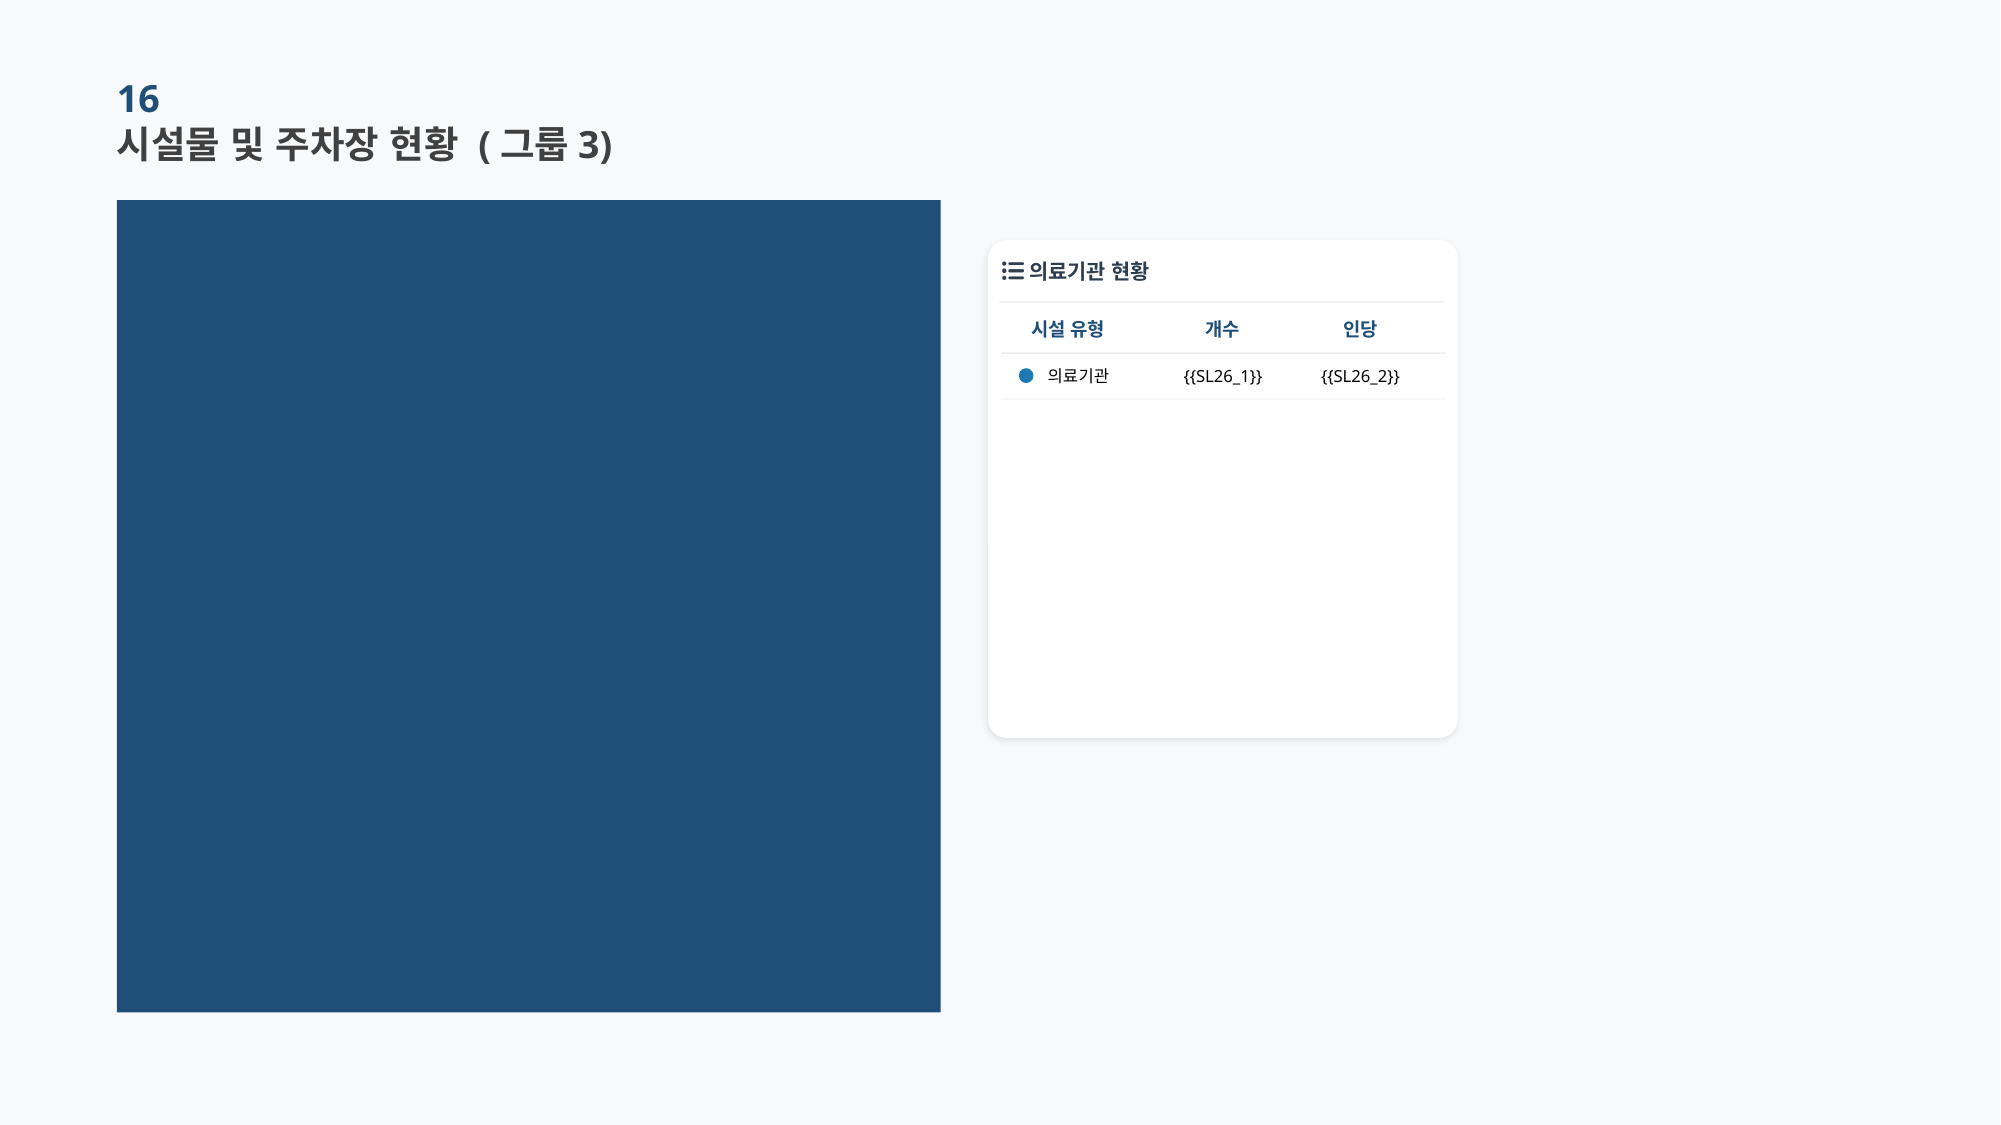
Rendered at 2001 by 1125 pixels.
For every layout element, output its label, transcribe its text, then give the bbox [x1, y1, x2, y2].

text_box 인당 [1324, 316, 1397, 342]
text_box 의료기관 [1039, 362, 1118, 388]
text_box {{SL26_1}} [1171, 362, 1275, 388]
text_box 16 [116, 66, 796, 129]
text_box 개수 [1199, 316, 1246, 342]
picture [1001, 259, 1024, 282]
text_box [116, 200, 941, 1013]
text_box [1018, 368, 1034, 384]
text_box 시설 유형 [1013, 316, 1122, 342]
text_box 시설물 및 주차장 현황 (그룹3) [116, 112, 941, 175]
text_box 의료기관 현황 [1030, 256, 1197, 288]
text_box [987, 239, 1459, 739]
text_box {{SL26_2}} [1308, 363, 1413, 389]
